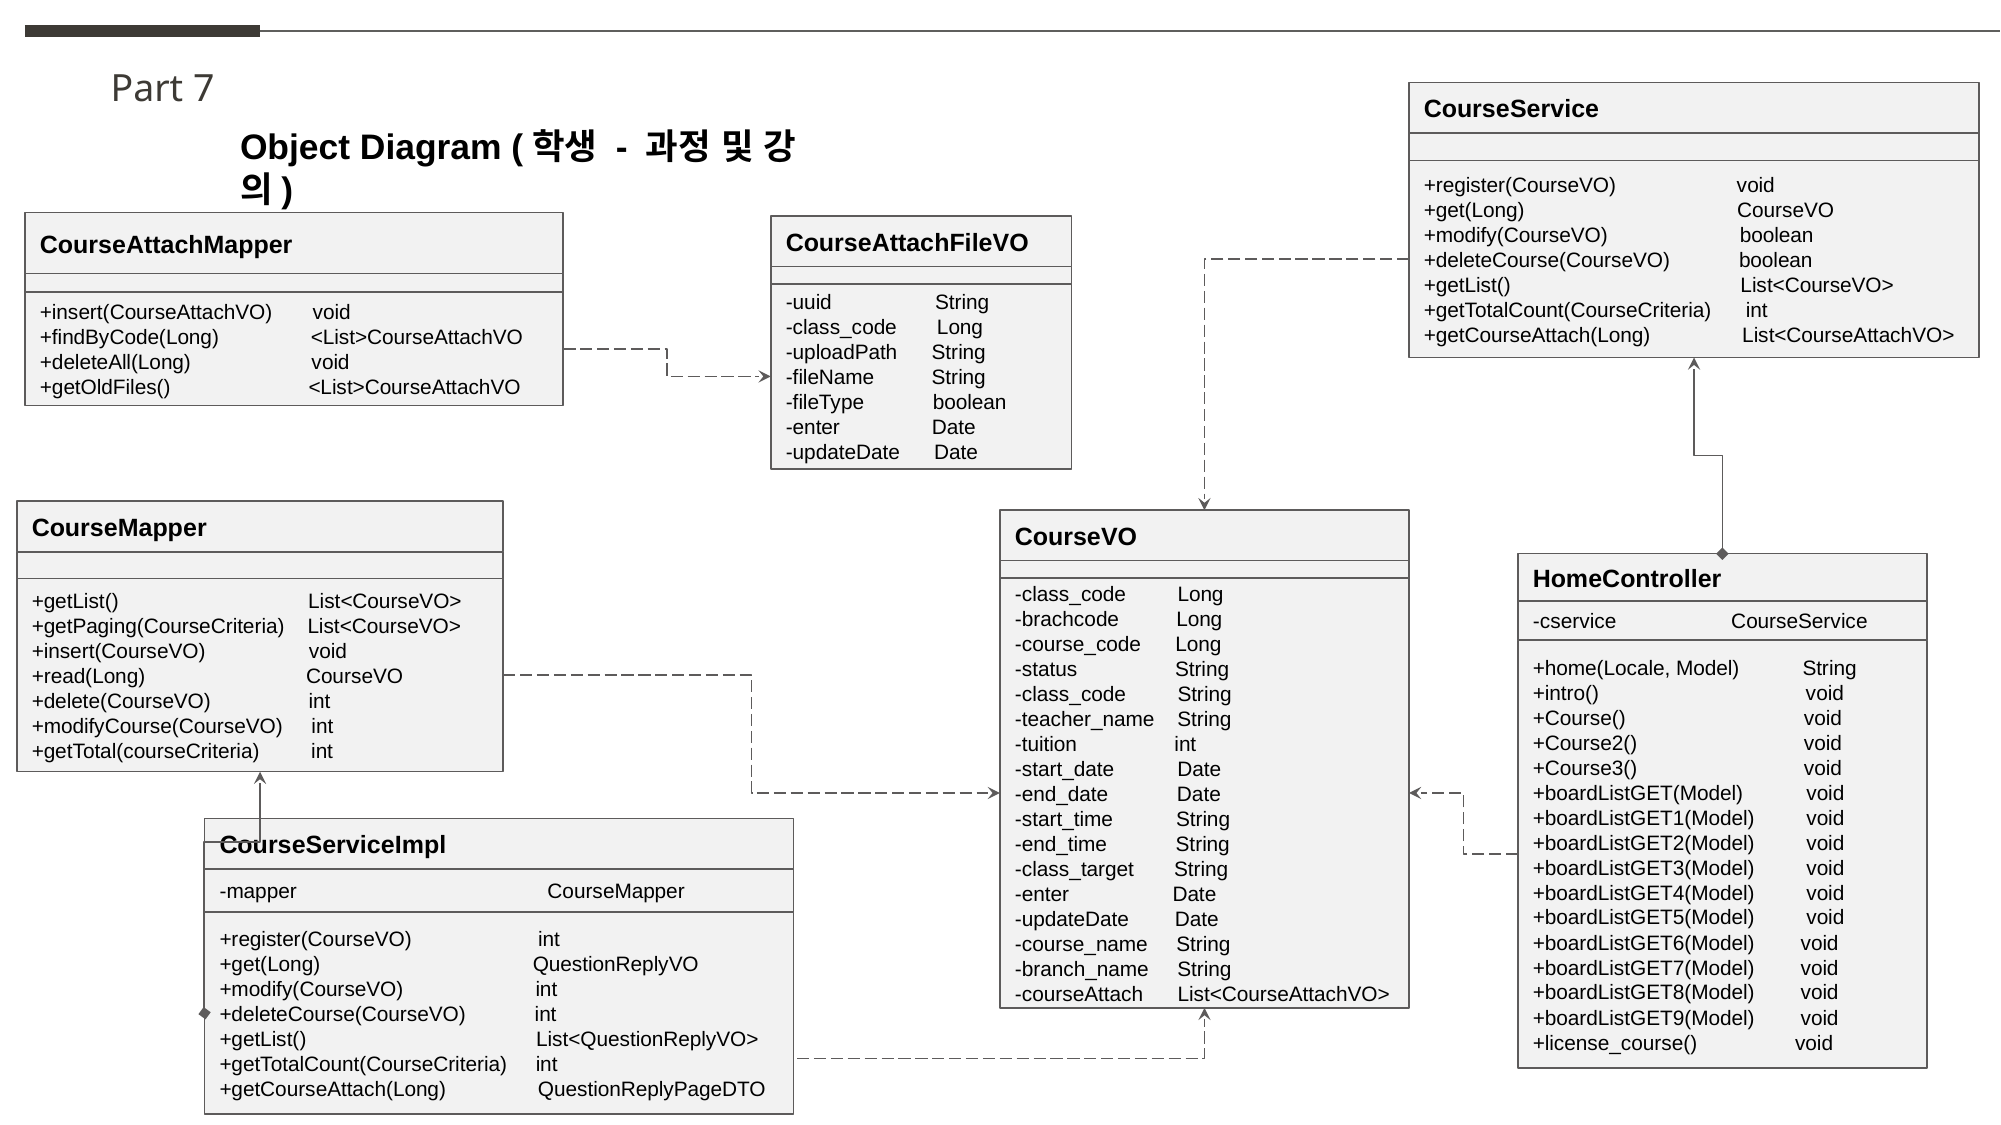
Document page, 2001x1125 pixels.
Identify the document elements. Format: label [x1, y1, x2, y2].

text_box [24, 56, 1072, 470]
text_box [16, 82, 1980, 1115]
text_box [1609, 441, 1807, 470]
